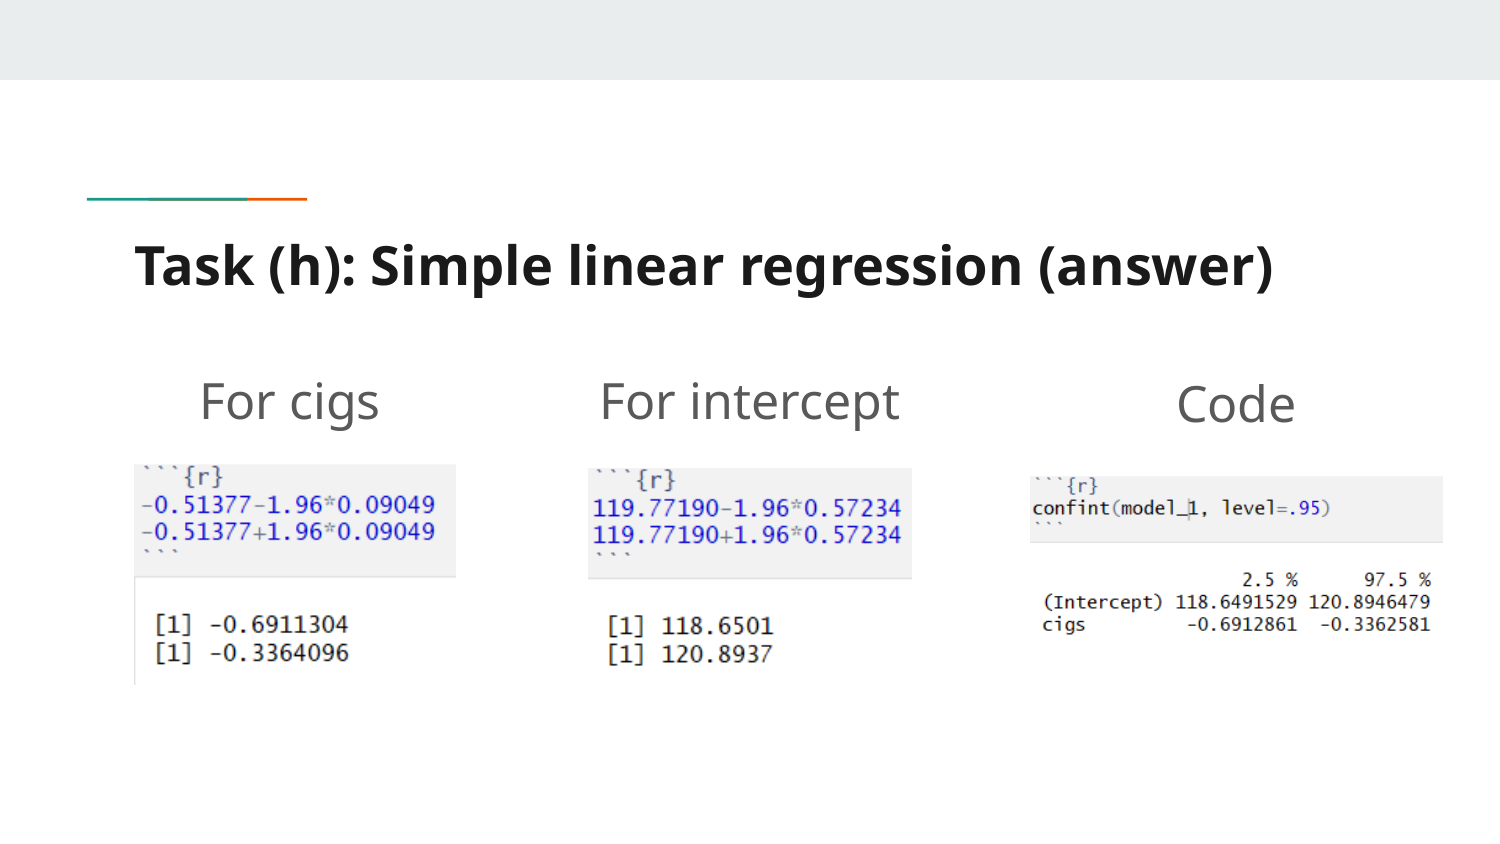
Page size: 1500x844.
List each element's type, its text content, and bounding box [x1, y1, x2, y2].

picture [133, 463, 457, 685]
list For intercept [568, 341, 933, 449]
picture [1029, 475, 1444, 643]
title Task (h): Simple linear regression (answer) [119, 216, 1381, 305]
list Code [1054, 343, 1419, 452]
picture [588, 468, 913, 680]
list For cigs [134, 341, 447, 449]
